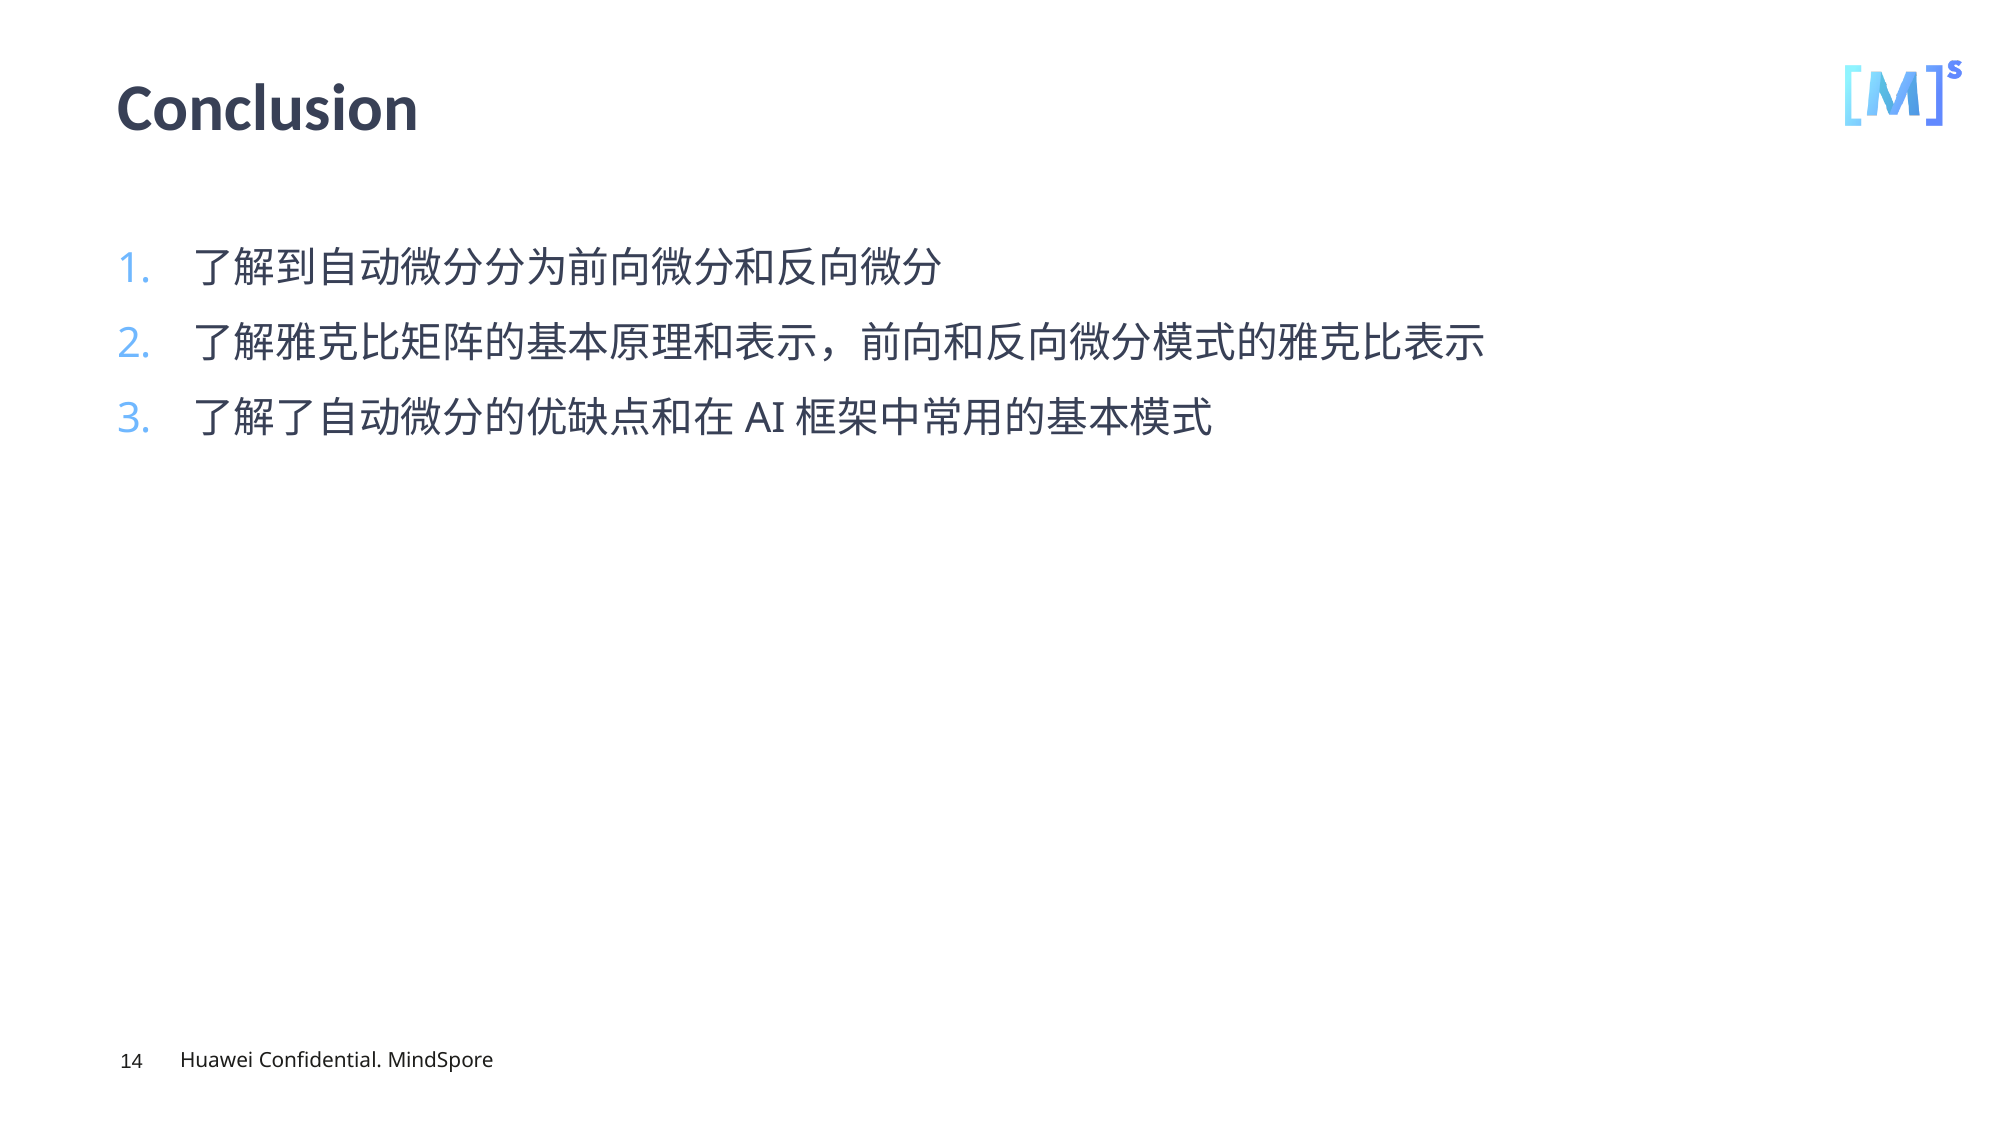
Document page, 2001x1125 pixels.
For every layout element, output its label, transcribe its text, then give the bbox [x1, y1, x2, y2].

title Conclusion [102, 56, 1901, 154]
list 了解到自动微分分为前向微分和反向微分 了解雅克比矩阵的基本原理和表示，前向和反向微分模式的雅克比表示 了解了自动微分的优缺点和在AI框架中常用的基本模式 [102, 208, 1901, 951]
picture [1827, 50, 1967, 138]
